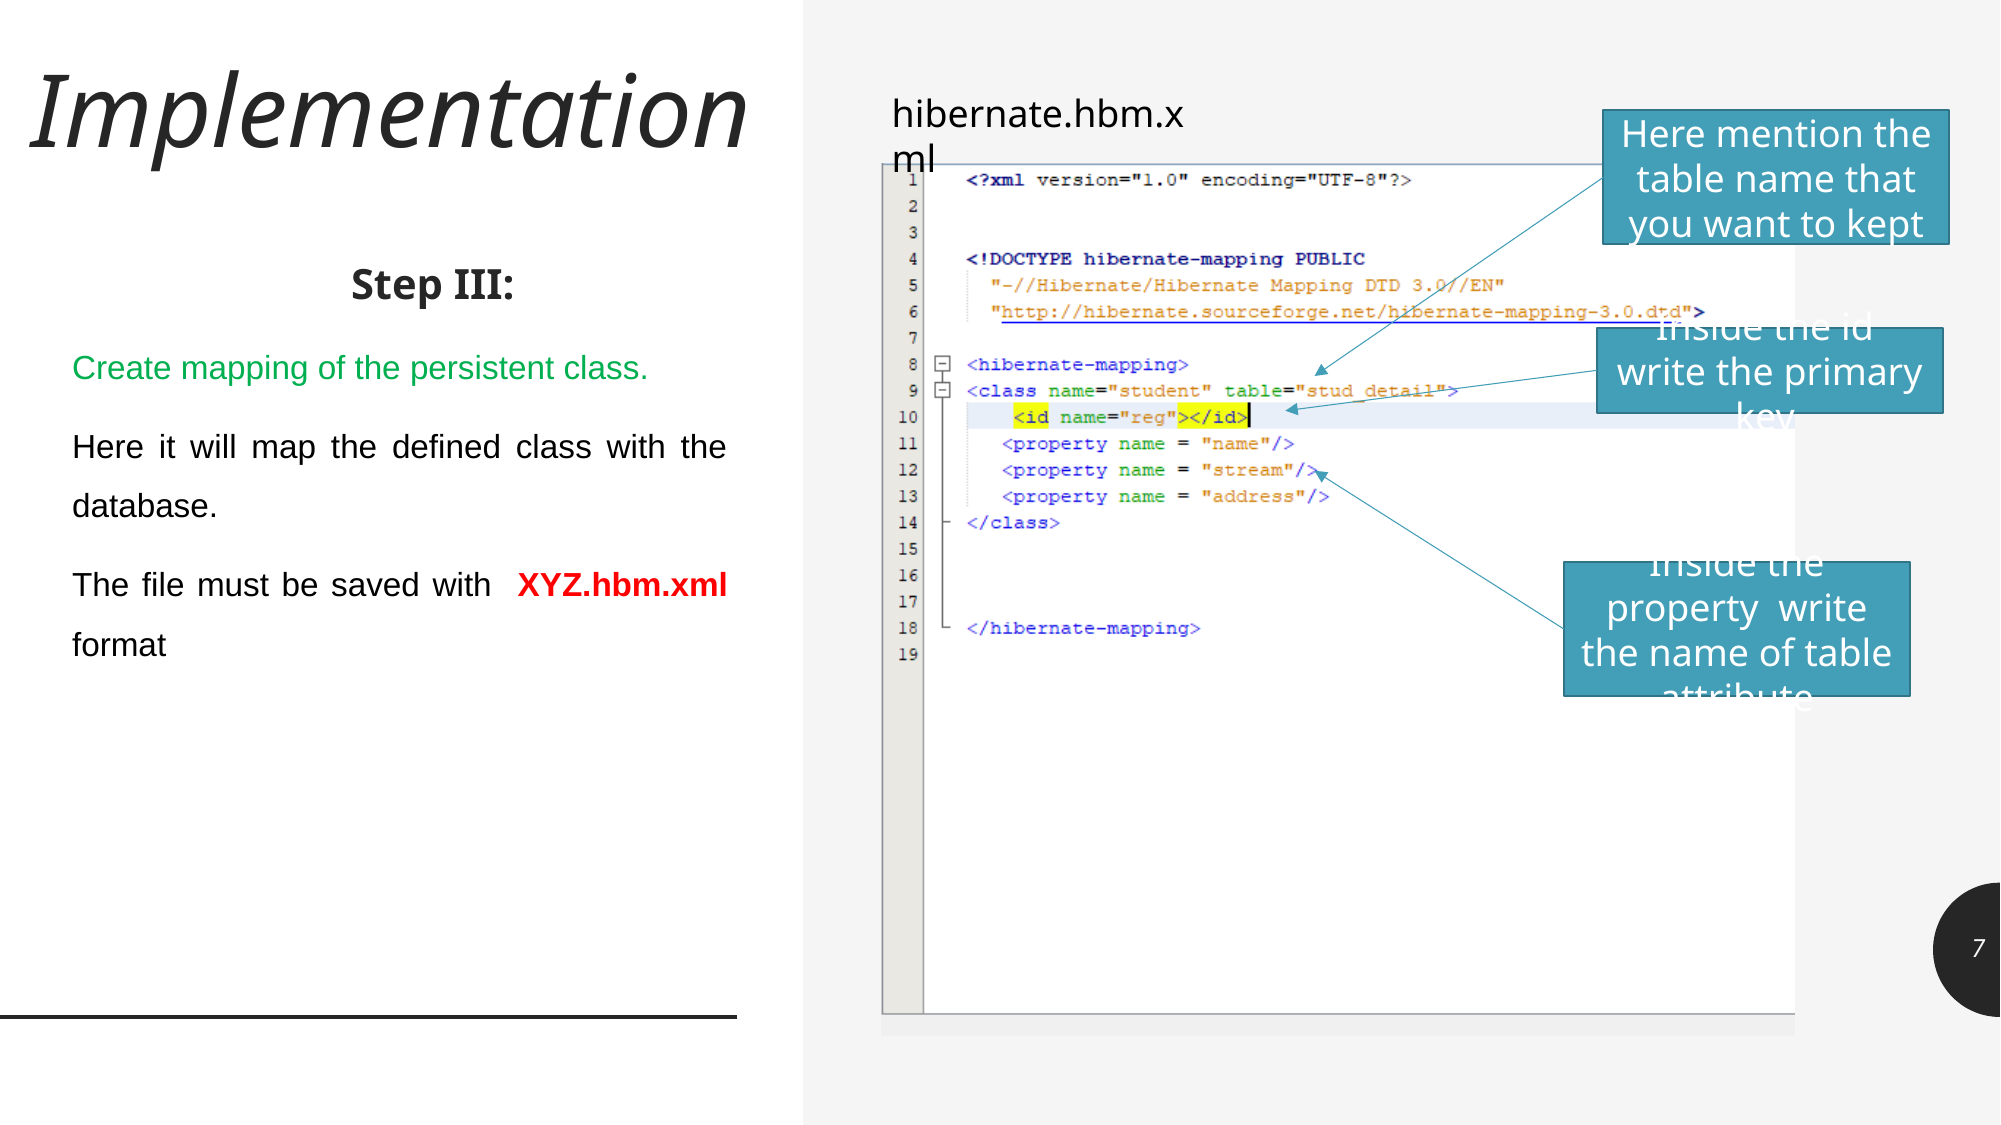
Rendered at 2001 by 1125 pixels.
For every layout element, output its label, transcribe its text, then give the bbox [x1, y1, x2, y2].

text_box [1285, 370, 1597, 411]
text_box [1314, 470, 1564, 630]
picture [881, 163, 1795, 1036]
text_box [1314, 177, 1604, 376]
text_box hibernate.hbm.xml [876, 83, 1223, 188]
text_box Inside the id write the primary key [1795, 327, 1944, 414]
title Implementation [8, 41, 767, 178]
text_box Step III: Create mapping of the persistent class. Here it will map the defined class with the database. The file must be saved with XYZ.hbm.xml format [57, 244, 743, 955]
text_box Inside the property write the name of table attribute [1795, 561, 1911, 697]
text_box Here mention the table name that you want to kept [1602, 109, 1950, 245]
slide_number 7 [1933, 919, 2000, 980]
